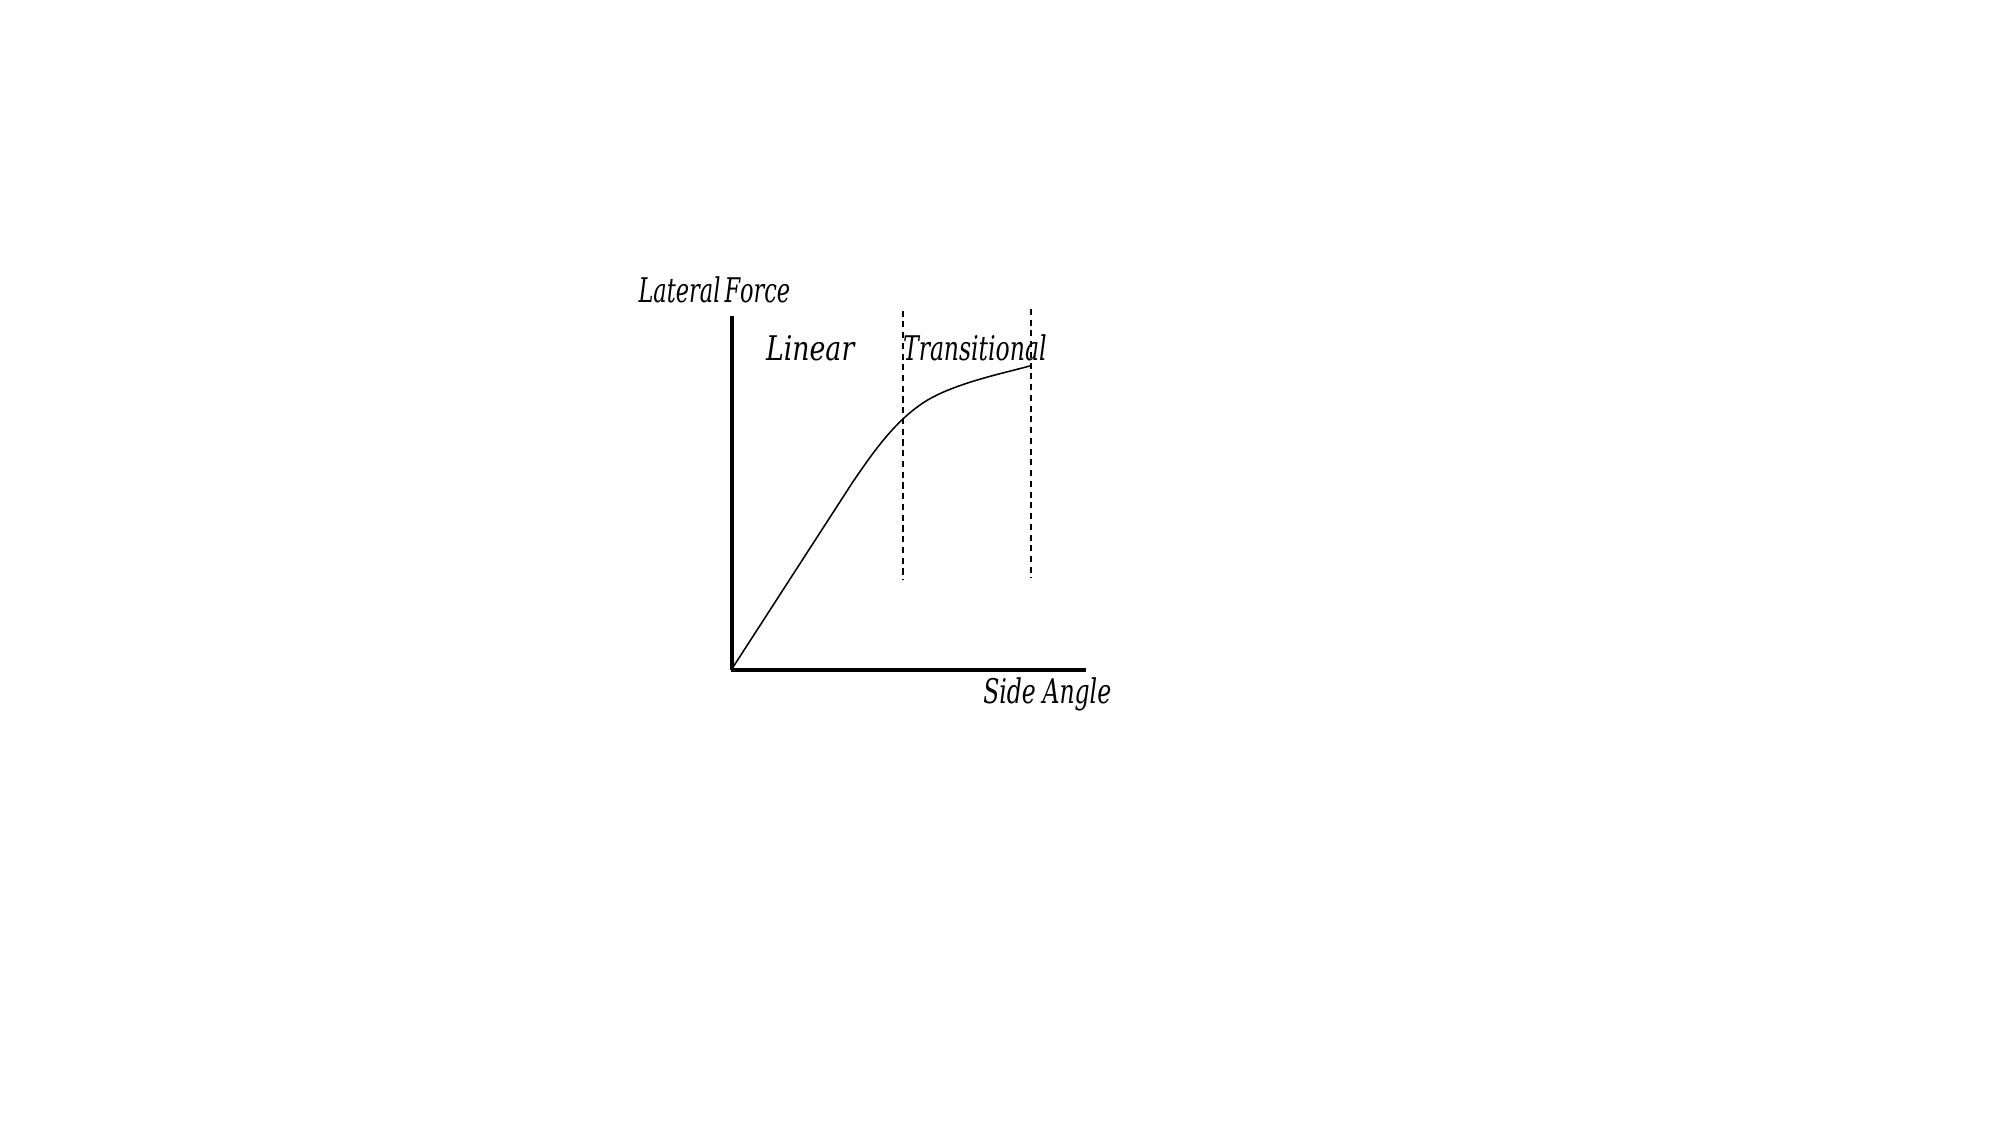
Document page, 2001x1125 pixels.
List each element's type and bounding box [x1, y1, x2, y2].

text_box [636, 272, 1113, 712]
